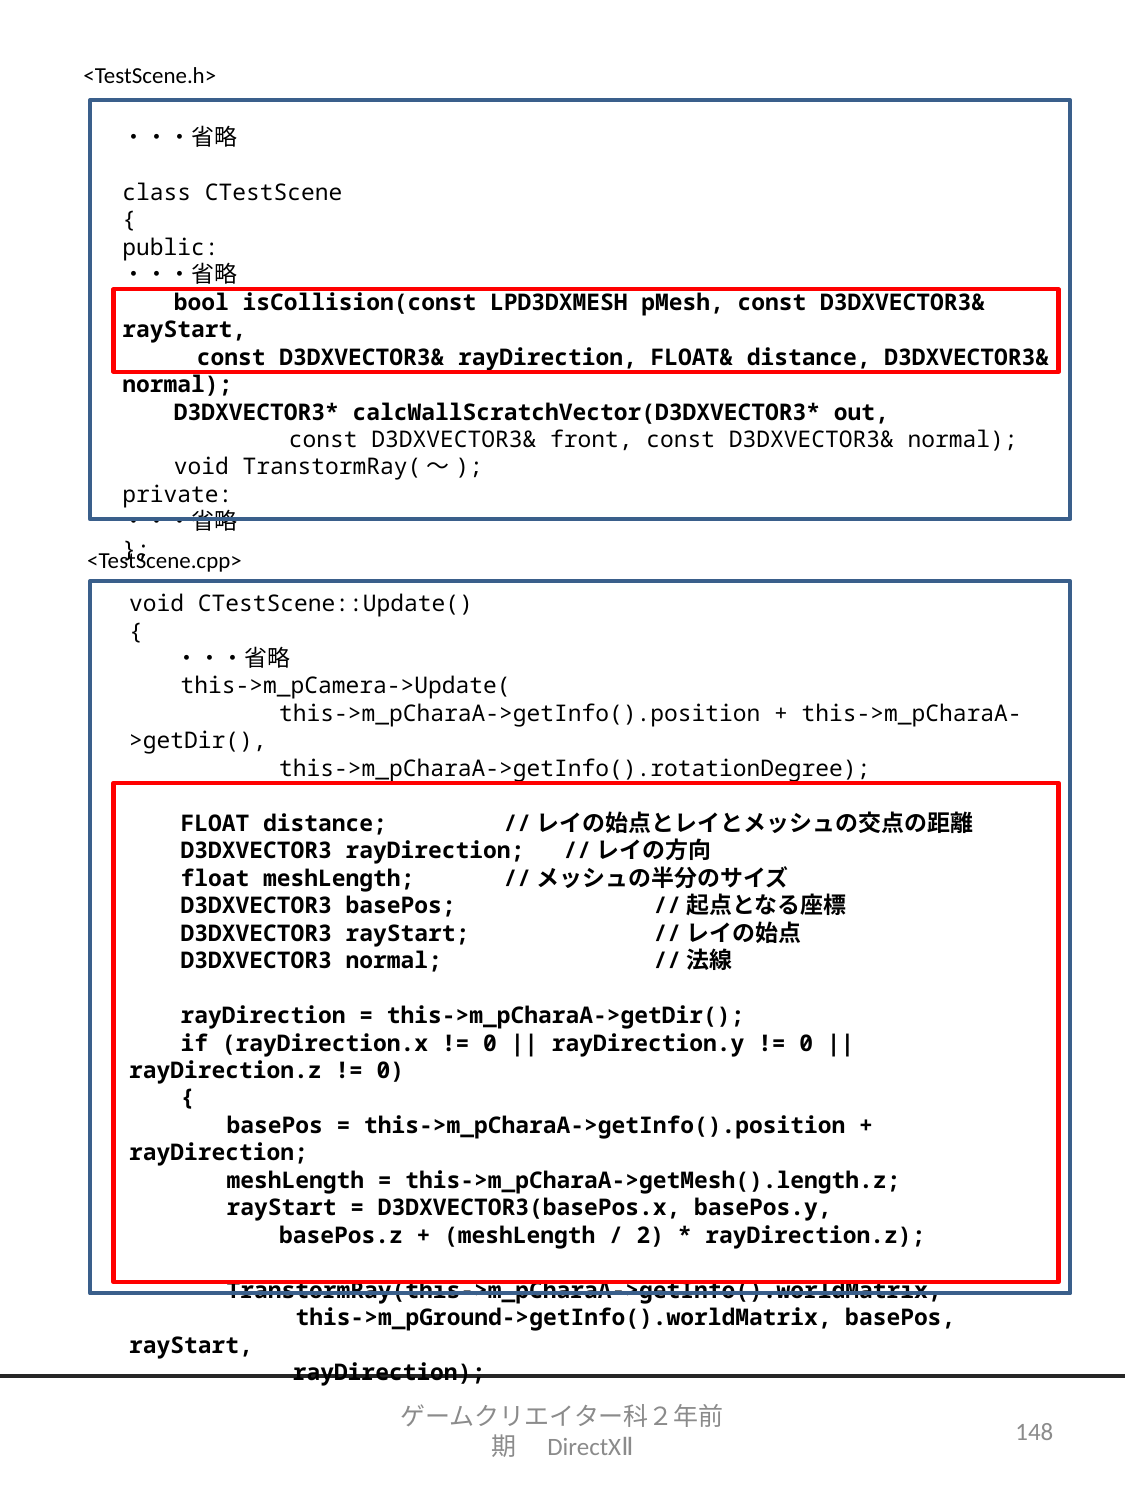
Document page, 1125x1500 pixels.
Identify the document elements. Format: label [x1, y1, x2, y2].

text_box [68, 53, 232, 96]
footer [384, 1393, 741, 1471]
text_box [0, 98, 1125, 1393]
slide_number [806, 1390, 1069, 1471]
